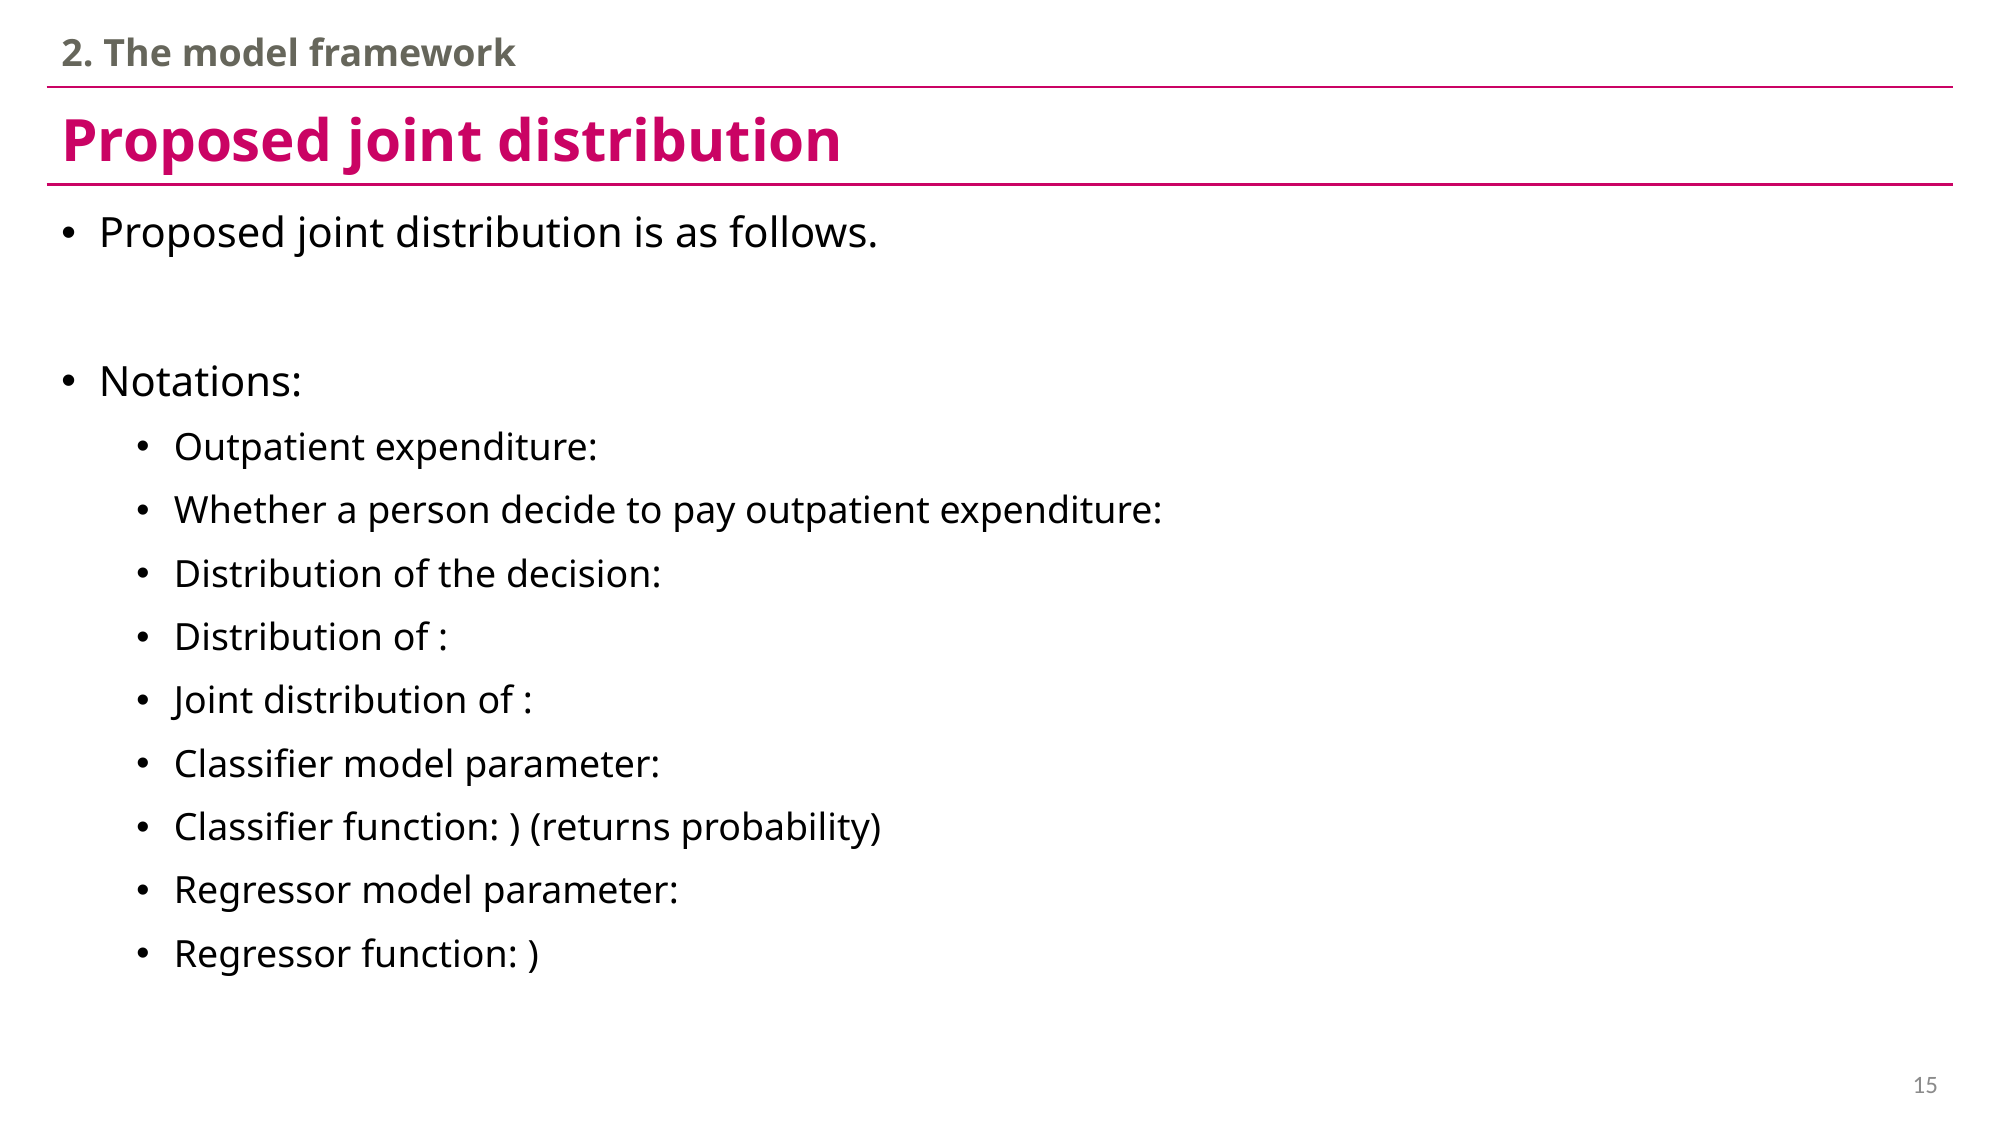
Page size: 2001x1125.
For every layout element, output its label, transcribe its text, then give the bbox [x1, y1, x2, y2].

list Proposed joint distribution [46, 101, 1953, 185]
list 2. The model framework [46, 22, 1953, 87]
